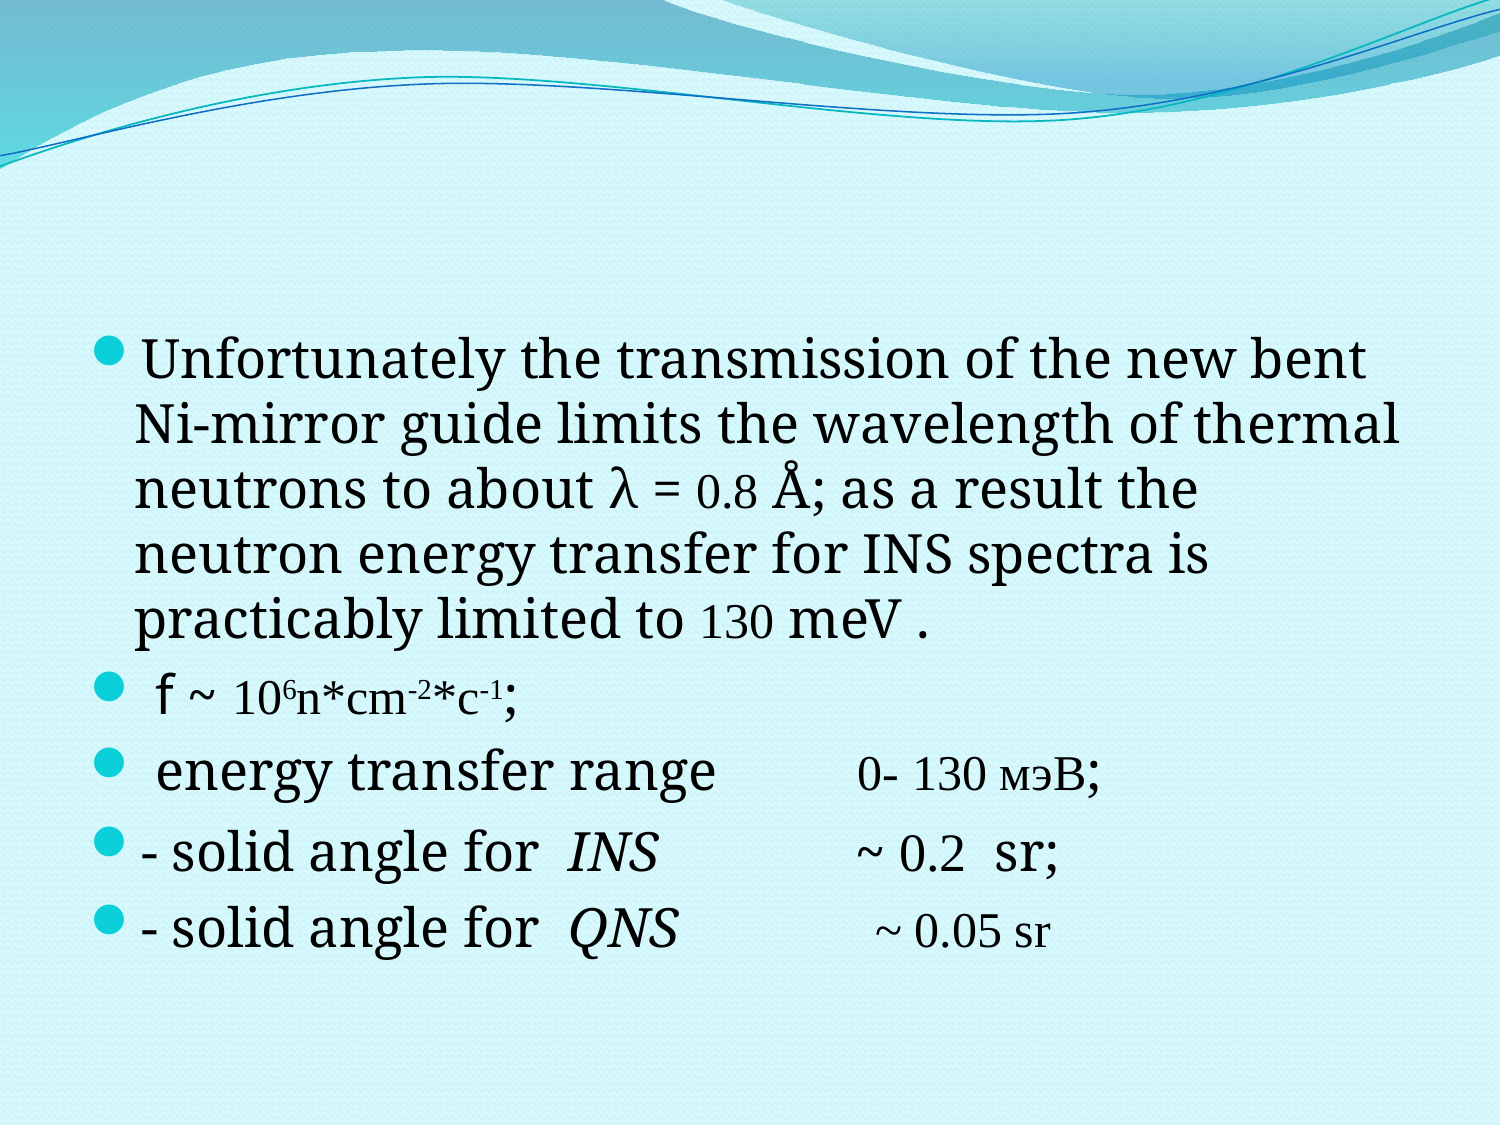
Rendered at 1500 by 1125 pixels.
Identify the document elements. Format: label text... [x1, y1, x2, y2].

list Unfortunately the transmission of the new bent Ni-mirror guide limits the wavelength of thermal neutrons to about λ = 0.8 Å; as a result the neutron energy transfer for INS spectra is practicably limited to 130 meV . f ~ 106n*cm-2*с-1; energy transfer range 0- 130 мэВ; - solid angle for INS ~ 0.2 sr; - solid angle for QNS ~ 0.05 sr [75, 317, 1425, 1038]
